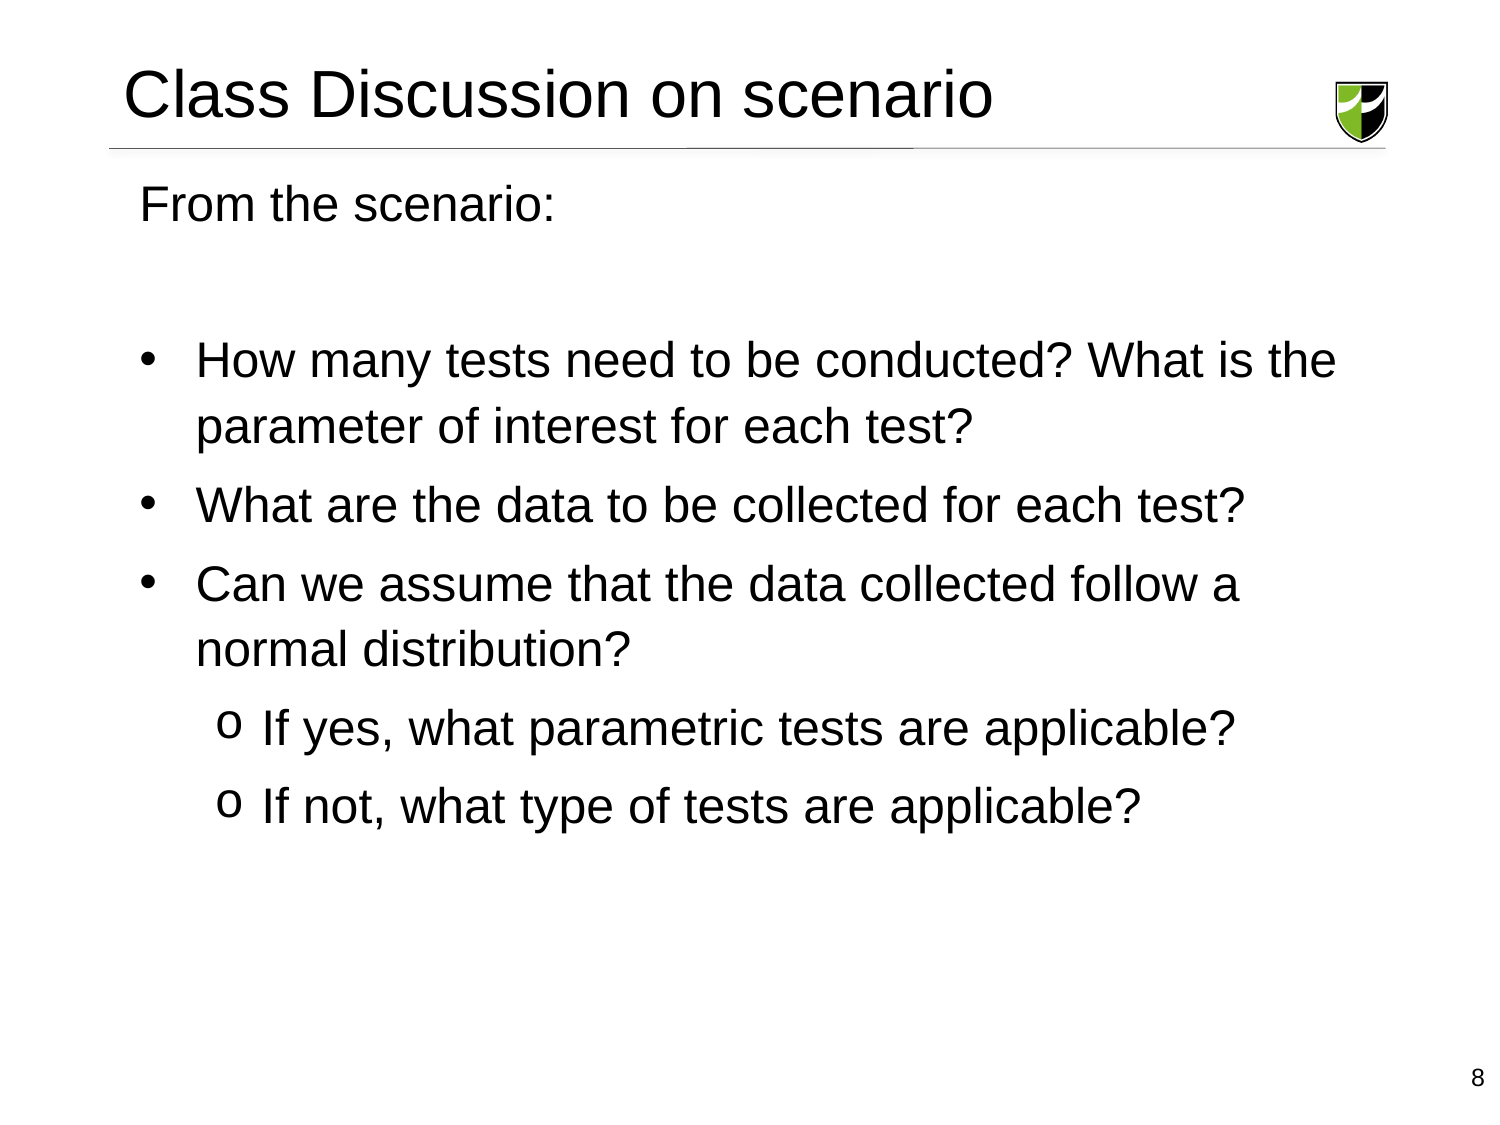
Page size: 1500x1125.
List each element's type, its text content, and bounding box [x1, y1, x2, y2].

slide_number 8 [1431, 1054, 1500, 1125]
list From the scenario: How many tests need to be conducted? What is the parameter of interest for each test? What are the data to be collected for each test? Can we assume that the data collected follow a normal distribution? If yes, what parametric tests are applicable? If not, what type of tests are applicable? [124, 157, 1374, 994]
title Class Discussion on scenario [109, 42, 1129, 143]
picture [1335, 75, 1393, 143]
